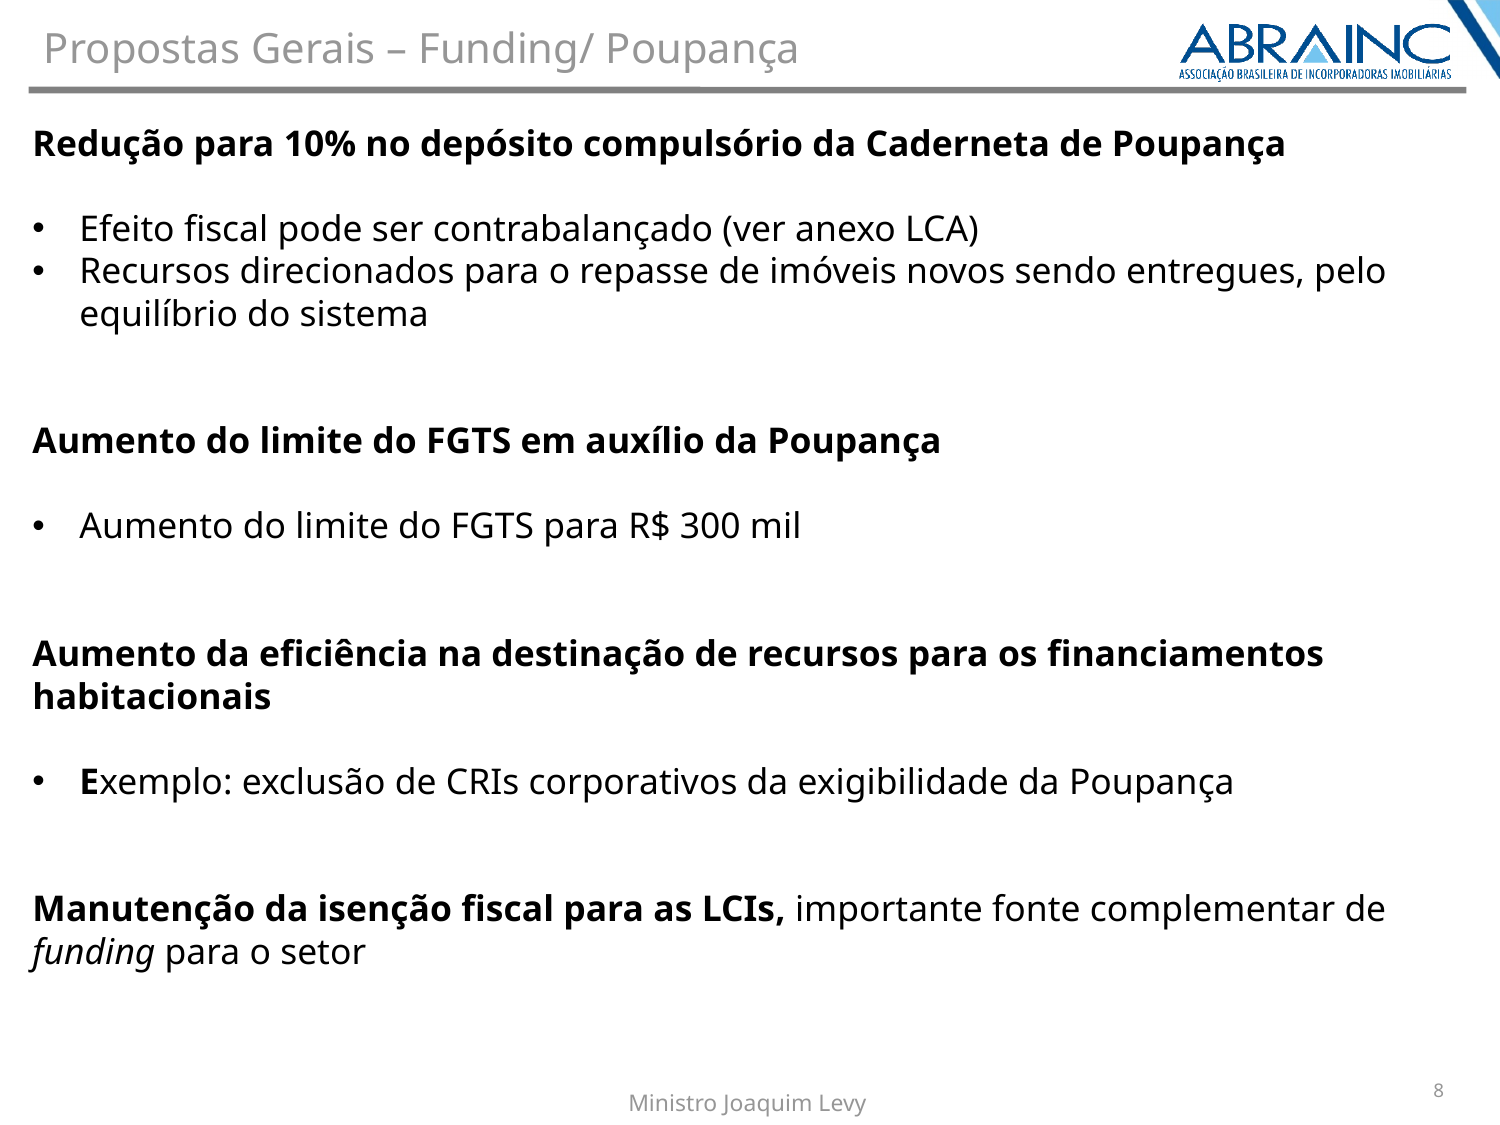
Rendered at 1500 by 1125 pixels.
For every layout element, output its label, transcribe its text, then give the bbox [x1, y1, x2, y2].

text_box 8 [1198, 1070, 1459, 1110]
text_box Redução para 10% no depósito compulsório da Caderneta de Poupança Efeito fiscal pode ser contrabalançado (ver anexo LCA) Recursos direcionados para o repasse de imóveis novos sendo entregues, pelo equilíbrio do sistema Aumento do limite do FGTS em auxílio da Poupança Aumento do limite do FGTS para R$ 300 mil Aumento da eficiência na destinação de recursos para os financiamentos habitacionais Exemplo: exclusão de CRIs corporativos da exigibilidade da Poupança Manutenção da isenção fiscal para as LCIs, importante fonte complementar de funding para o setor [17, 113, 1471, 1022]
picture [1174, 0, 1500, 83]
text_box Ministro Joaquim Levy [588, 1080, 907, 1125]
text_box Propostas Gerais – Funding/ Poupança [29, 13, 1081, 81]
